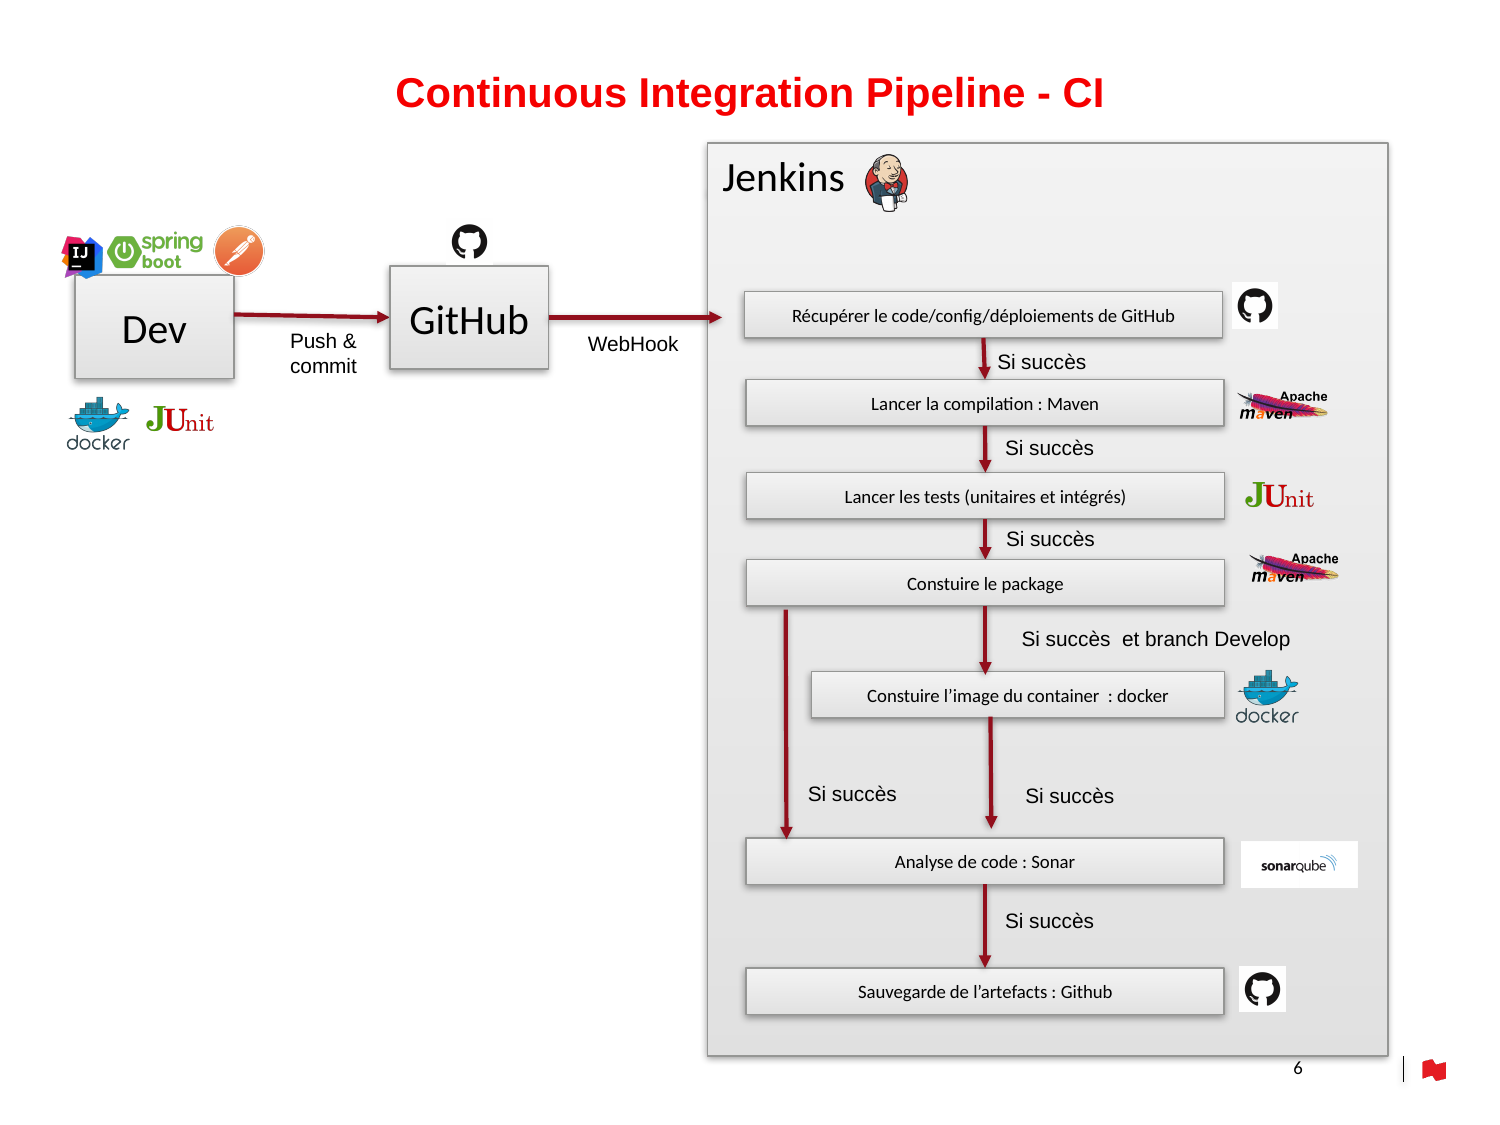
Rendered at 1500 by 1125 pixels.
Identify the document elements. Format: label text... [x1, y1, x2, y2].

text_box Si succès [989, 340, 1107, 381]
picture [865, 153, 908, 212]
picture [1419, 1056, 1449, 1083]
picture [210, 222, 268, 280]
text_box Si succès et branch Develop [1006, 618, 1341, 658]
picture [1231, 282, 1279, 329]
text_box Lancer les tests (unitaires et intégrés) [746, 472, 1225, 520]
picture [446, 218, 493, 265]
text_box Jenkins [707, 142, 1389, 1057]
text_box WebHook [573, 326, 698, 364]
text_box Lancer la compilation : Maven [745, 379, 1225, 427]
title Continuous Integration Pipeline - CI [75, 66, 1425, 170]
text_box Si succès [990, 427, 1115, 467]
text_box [233, 314, 391, 318]
text_box Dev [74, 284, 235, 379]
picture [144, 383, 216, 454]
slide_number 6 [1247, 1064, 1309, 1068]
picture [1239, 965, 1286, 1013]
text_box Si succès [990, 900, 1115, 940]
picture [1224, 658, 1310, 735]
picture [1240, 840, 1358, 888]
text_box Si succès [793, 773, 918, 814]
text_box Sauvegarde de l’artefacts : Github [745, 967, 1225, 1015]
picture [57, 226, 204, 283]
text_box GitHub [389, 265, 549, 370]
text_box Si succès [991, 518, 1116, 559]
picture [1246, 551, 1342, 585]
text_box Constuire l’image du container : docker [811, 671, 1219, 719]
text_box Push & commit [275, 320, 400, 385]
text_box Si succès [1010, 775, 1135, 815]
text_box Analyse de code : Sonar [745, 837, 1225, 885]
picture [55, 385, 141, 462]
text_box Constuire le package [746, 559, 1225, 607]
picture [1234, 388, 1330, 423]
picture [1244, 459, 1315, 531]
text_box Récupérer le code/config/déploiements de GitHub [744, 291, 1223, 339]
